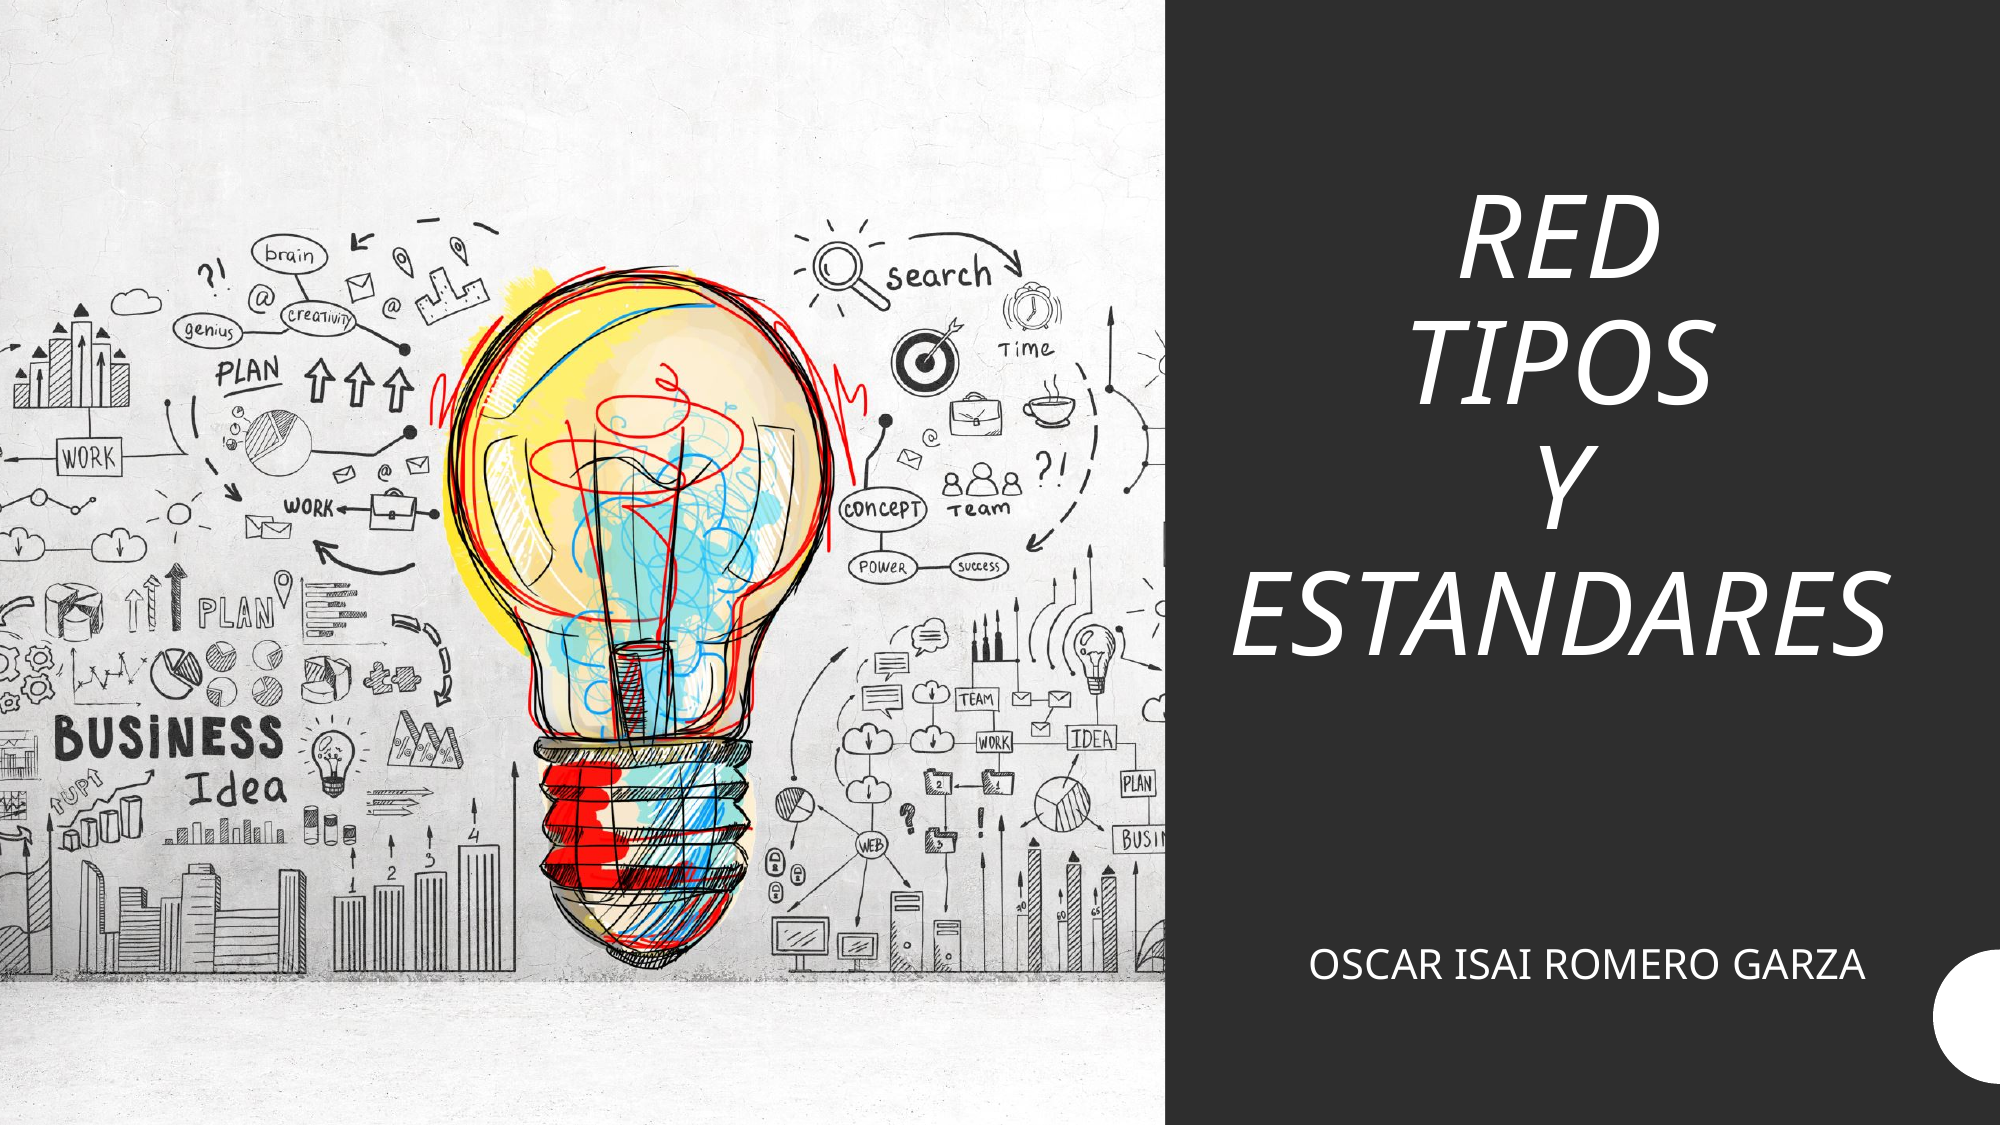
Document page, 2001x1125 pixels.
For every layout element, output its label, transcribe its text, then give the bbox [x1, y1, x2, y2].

picture [0, 0, 1166, 1125]
subtitle OSCAR ISAI ROMERO GARZA [1293, 930, 1911, 1125]
text_box [1166, 0, 2000, 1125]
title RED TIPOS Y ESTANDARES [1210, 140, 1911, 688]
text_box [1933, 949, 2000, 1084]
